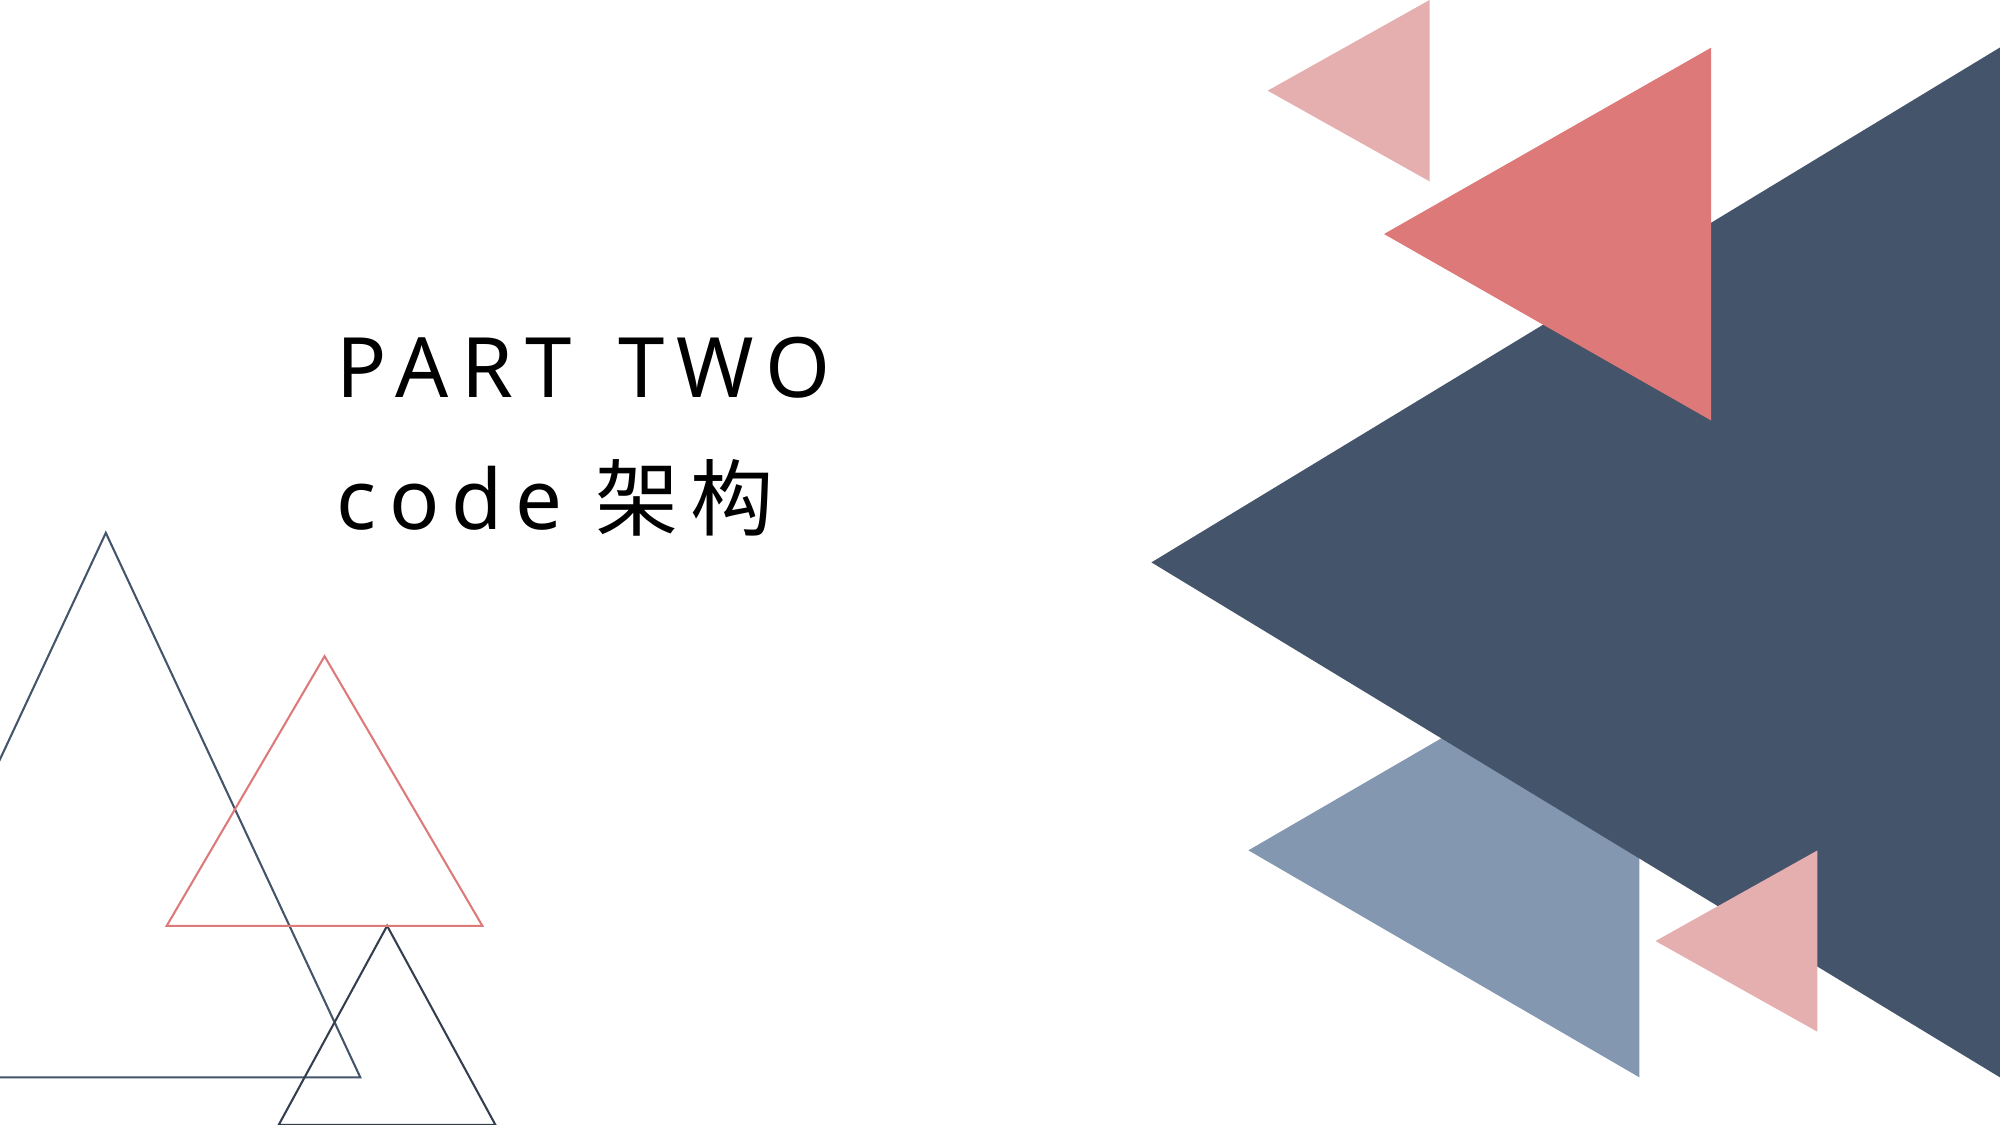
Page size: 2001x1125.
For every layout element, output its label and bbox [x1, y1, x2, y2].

text_box [0, 0, 2000, 1125]
